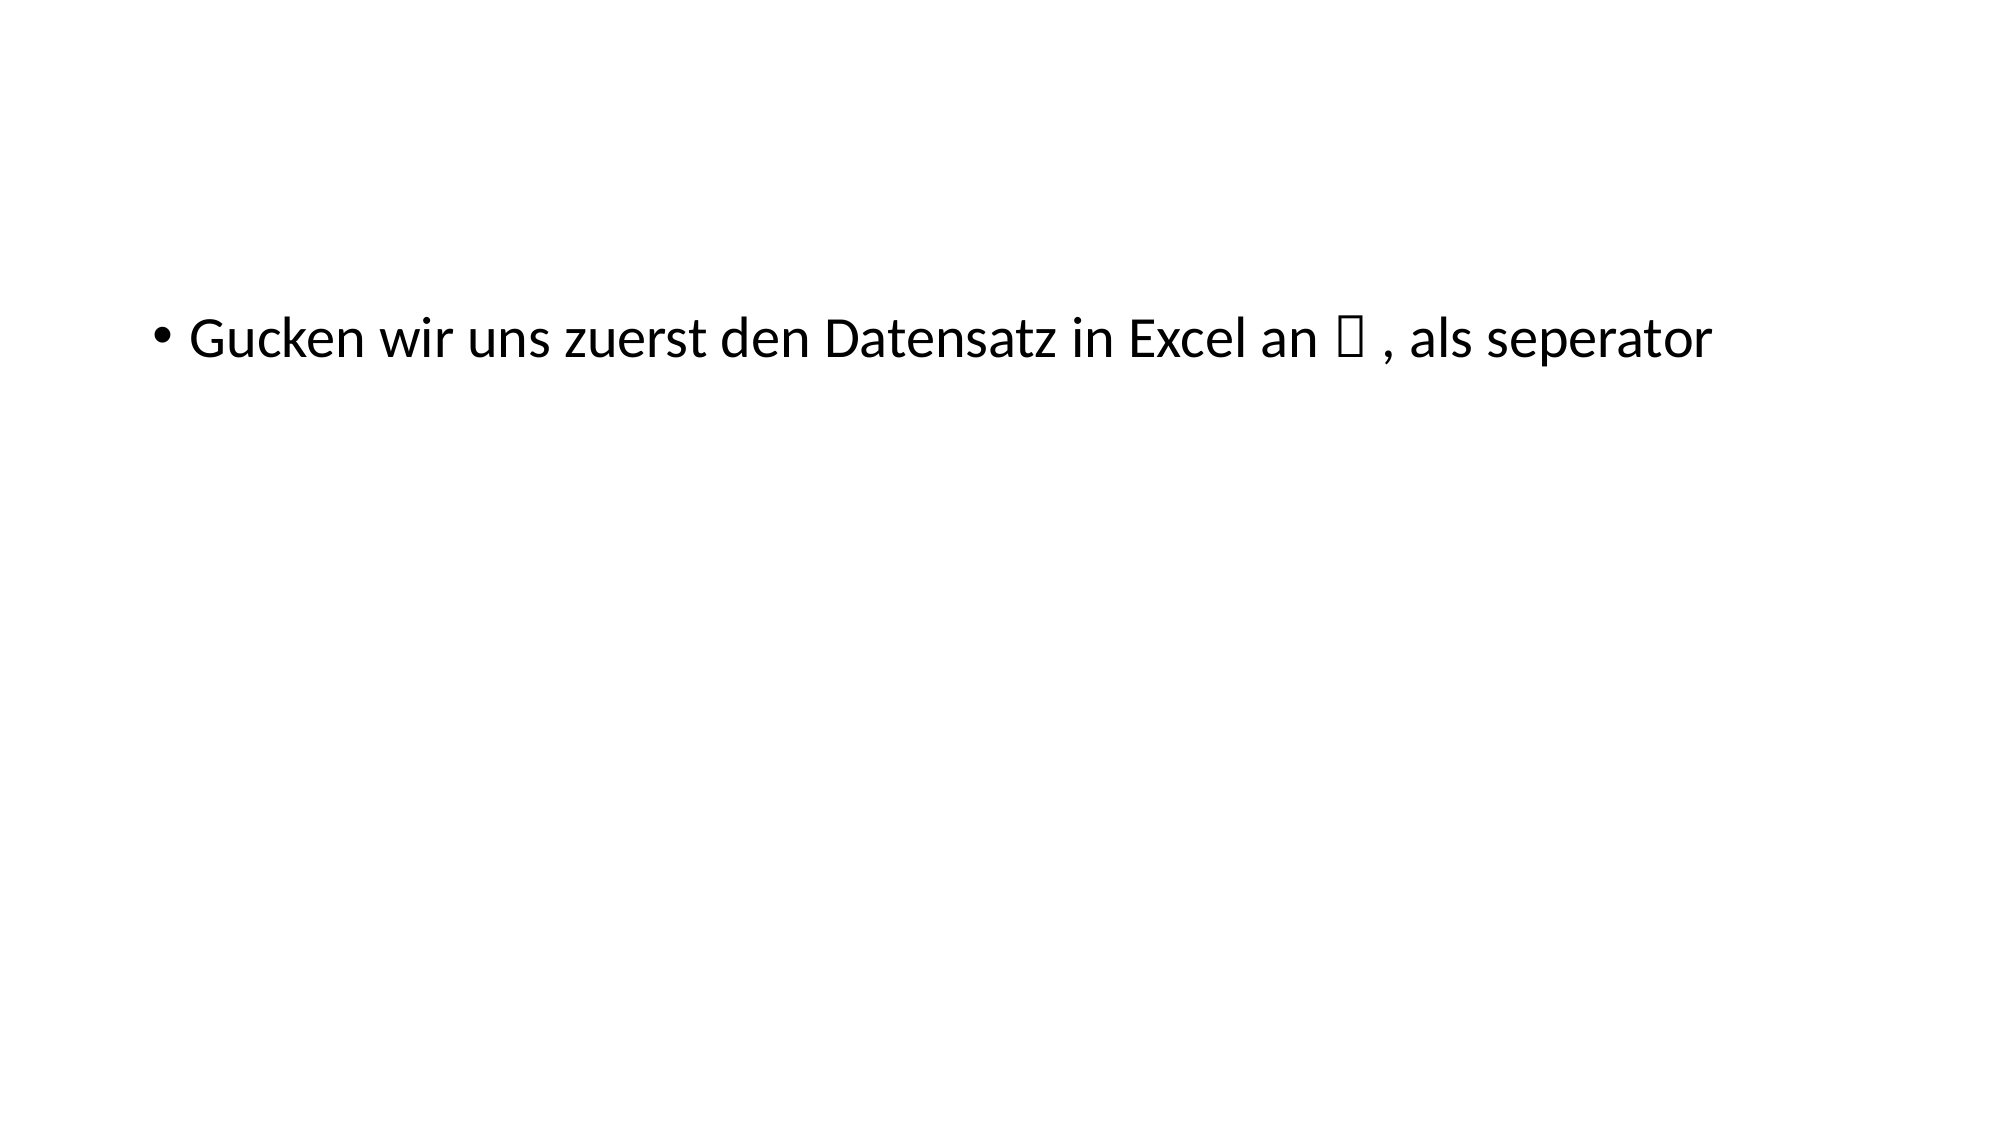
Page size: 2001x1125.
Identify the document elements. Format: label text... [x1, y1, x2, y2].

list Gucken wir uns zuerst den Datensatz in Excel an  , als seperator [137, 299, 1863, 1014]
